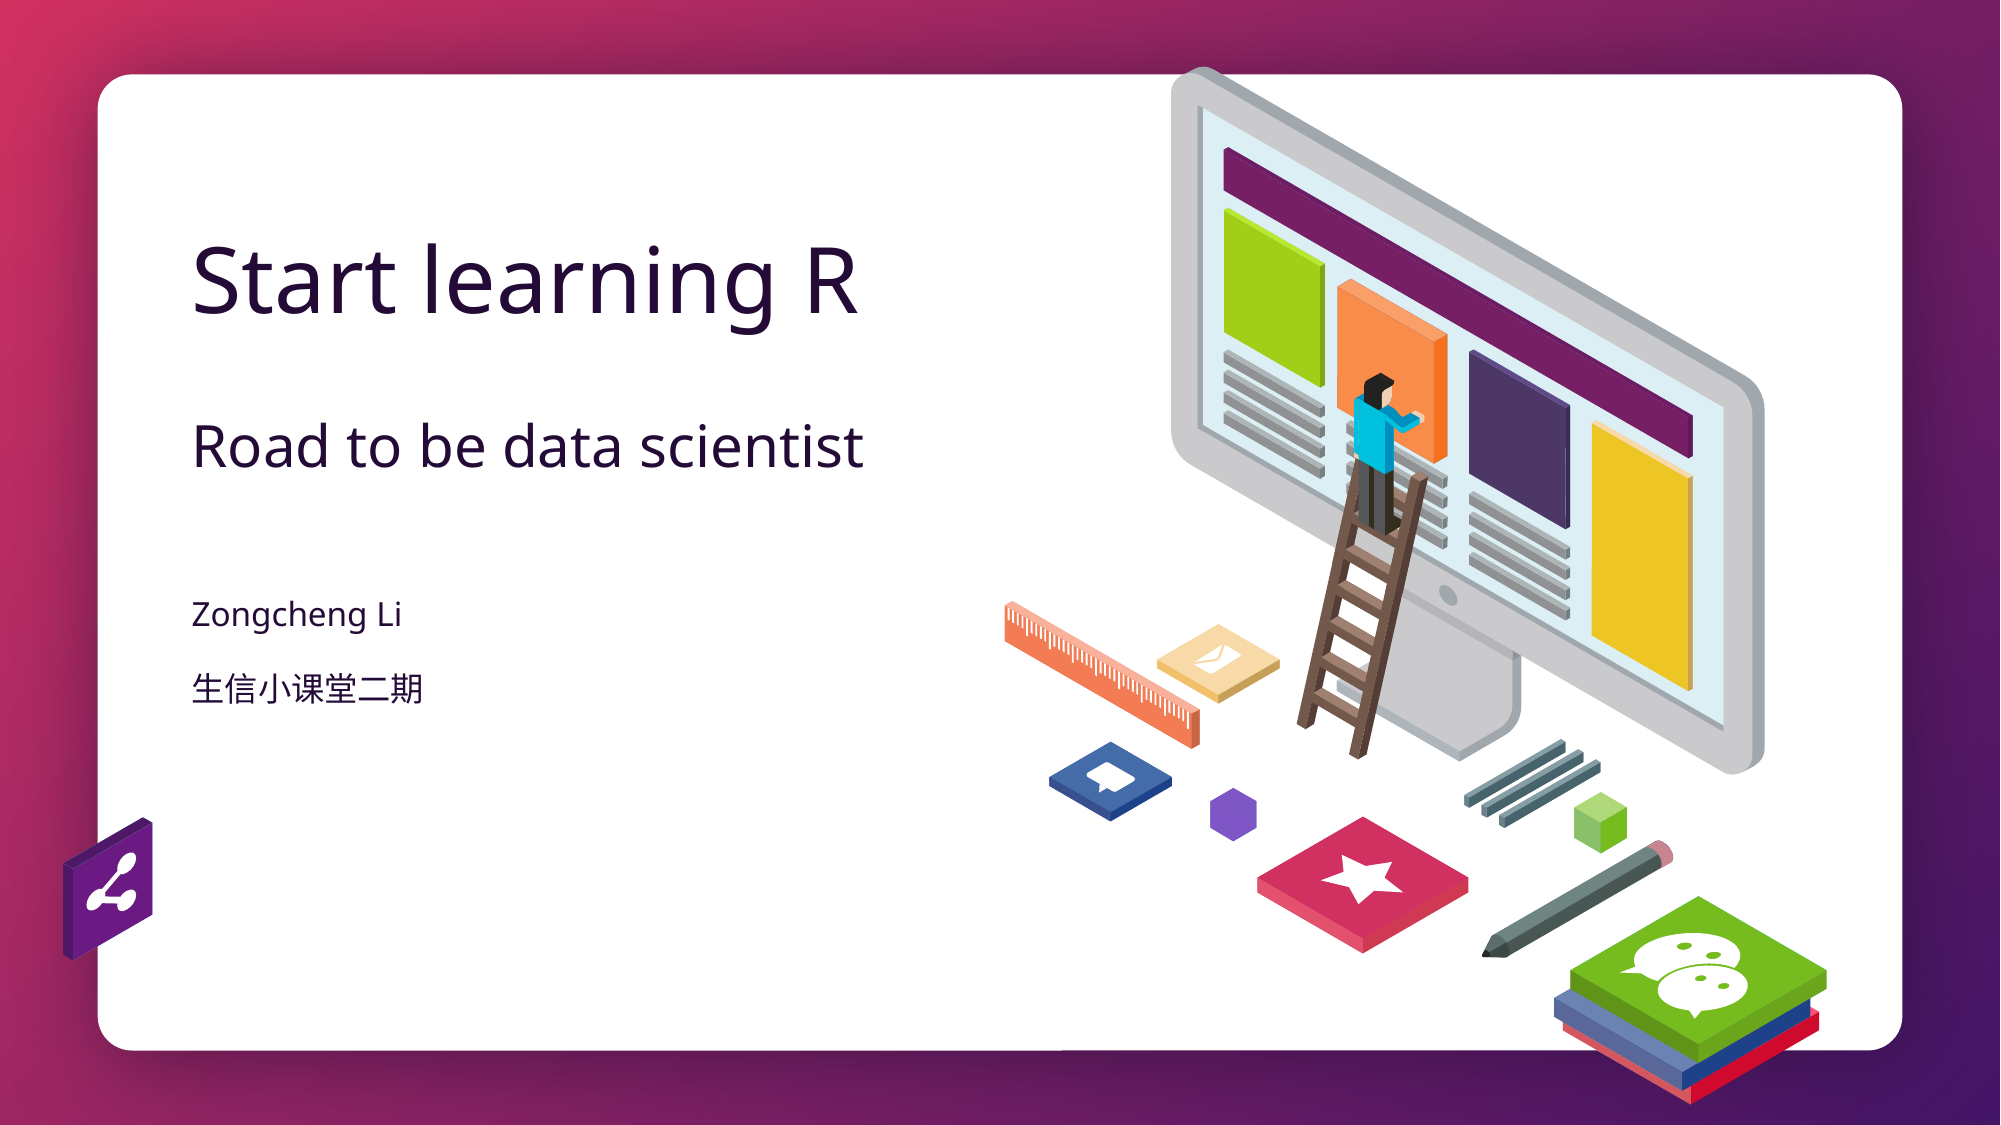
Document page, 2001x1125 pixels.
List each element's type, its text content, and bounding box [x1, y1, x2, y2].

list Zongcheng Li [176, 594, 781, 636]
list 生信小课堂二期 [176, 670, 781, 711]
subtitle Road to be data scientist [176, 402, 1074, 495]
title Start learning R [176, 176, 1243, 392]
